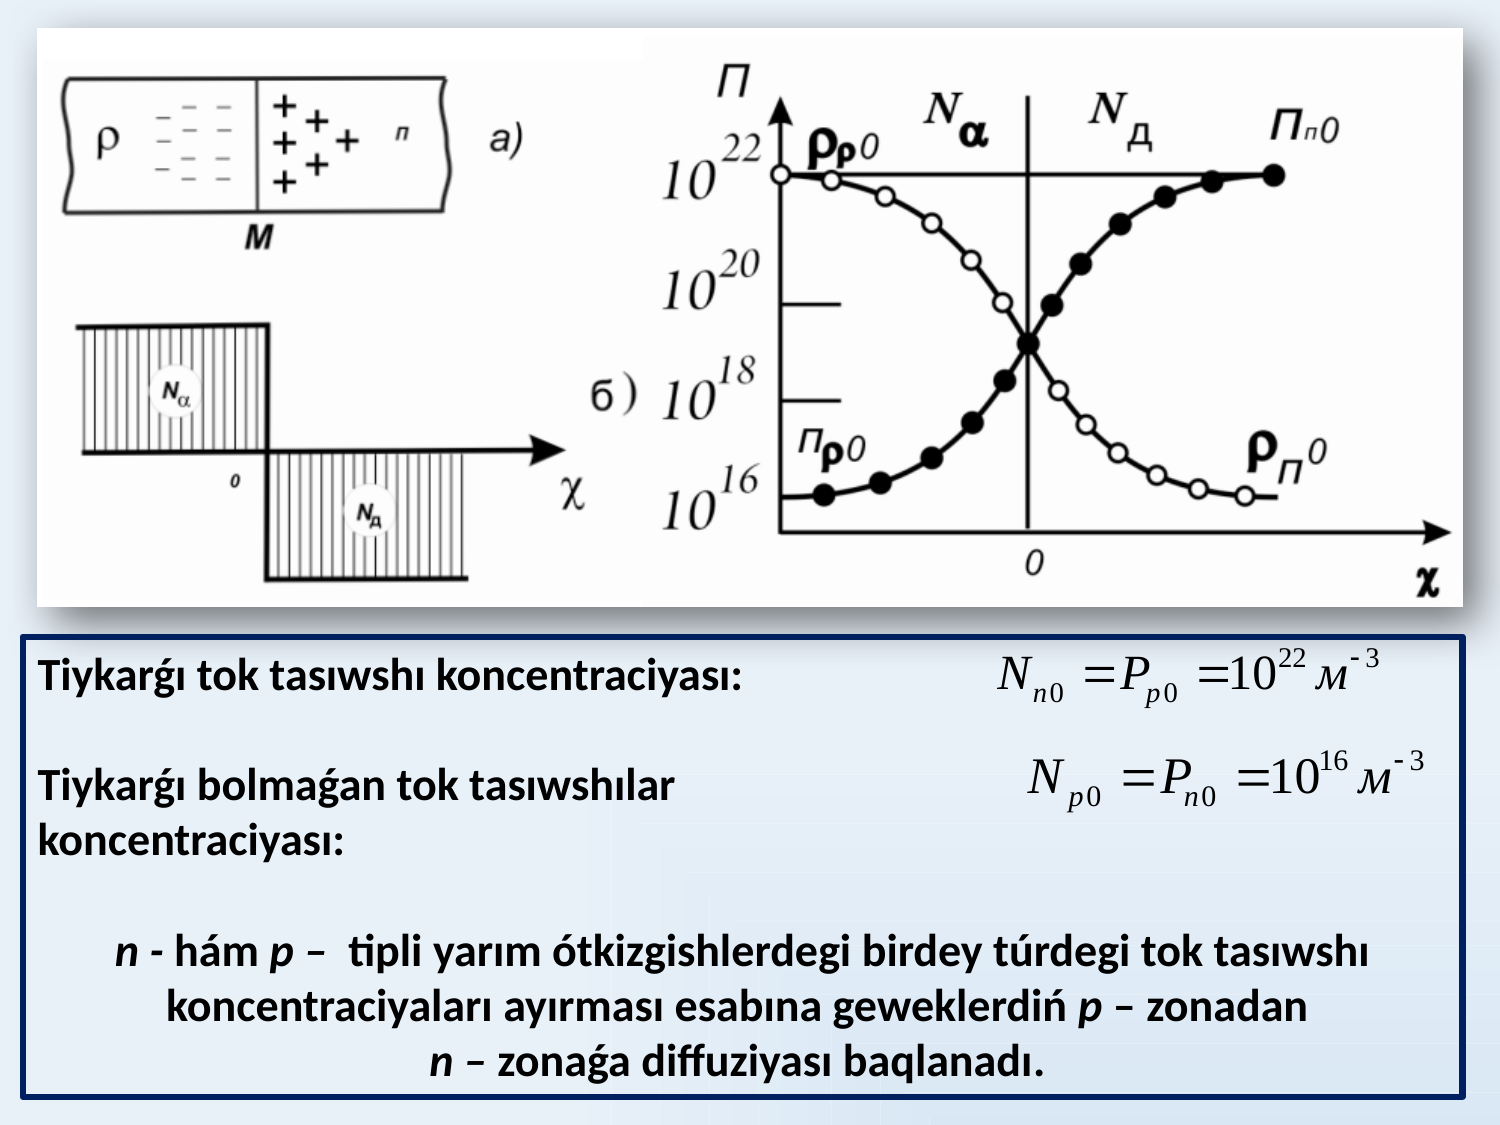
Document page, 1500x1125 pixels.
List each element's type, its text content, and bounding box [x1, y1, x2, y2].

picture [37, 27, 1463, 608]
text_box Tiykarǵı tok tasıwshı koncentraciyası: Tiykarǵı bolmaǵan tok tasıwshılar koncentraciyası: n - hám р – tipli yarım ótkizgishlerdegi birdey túrdegi tok tasıwshı koncentraciyaları ayırması esabına geweklerdiń p – zonadan n – zonaǵa diffuziyası baqlanadı. [22, 636, 1463, 1097]
picture [987, 636, 1389, 719]
picture [1016, 737, 1433, 824]
